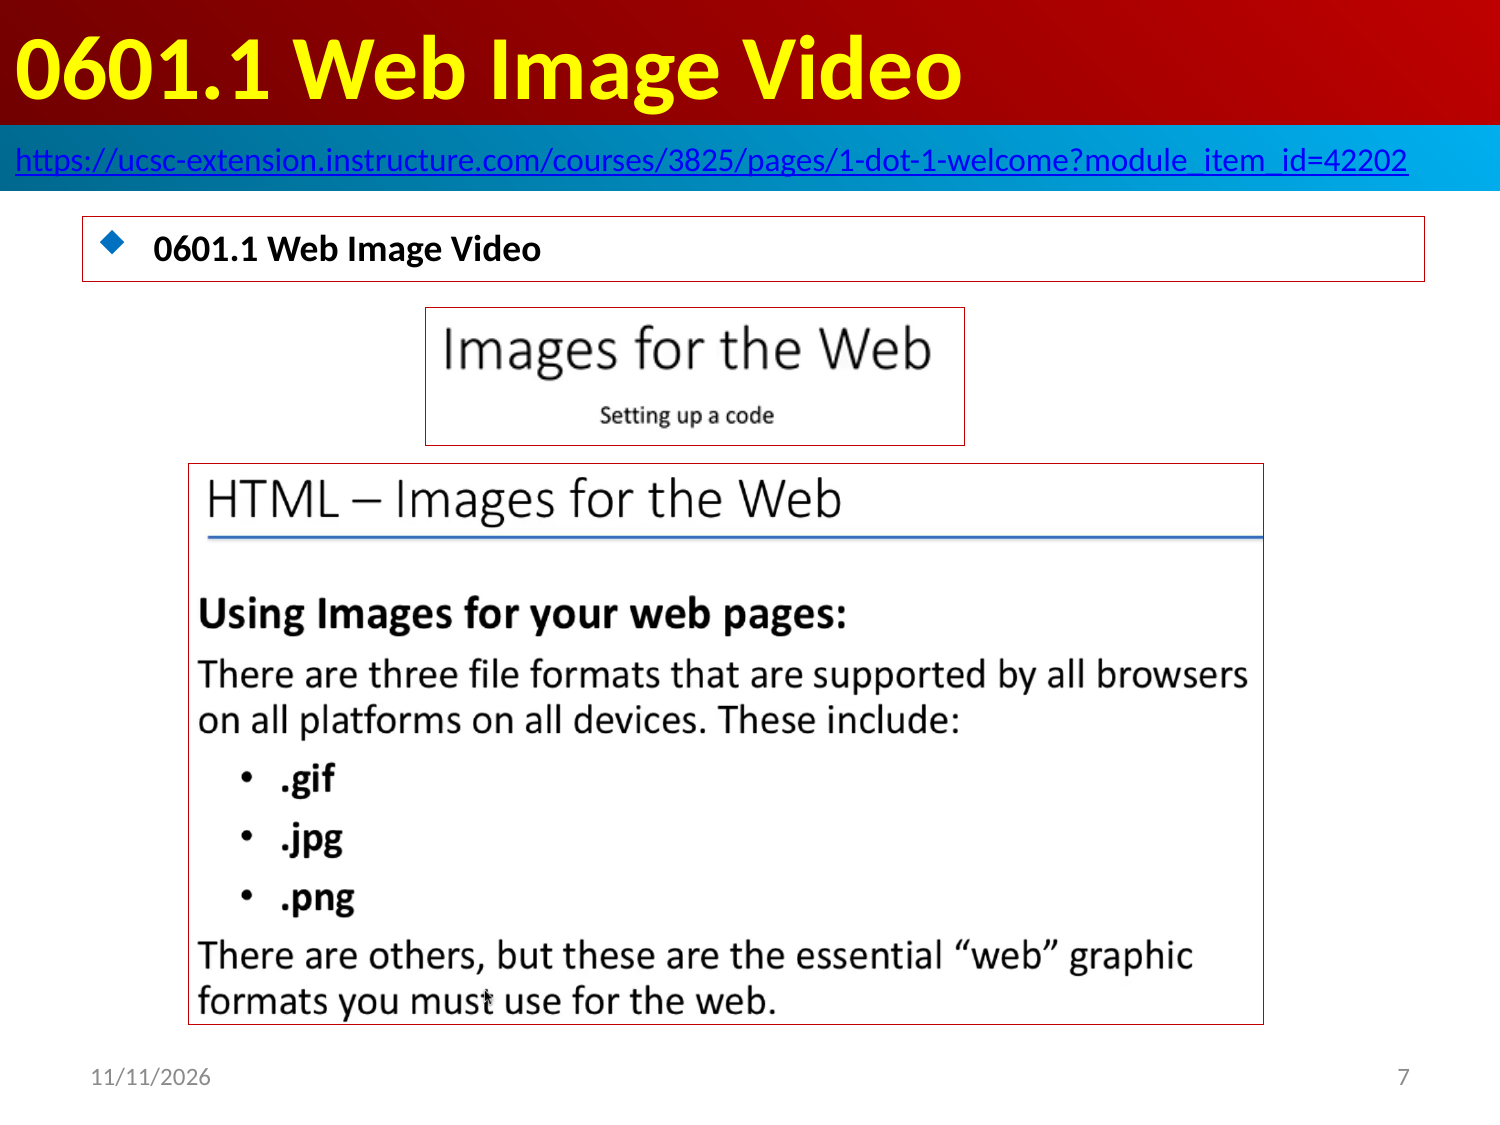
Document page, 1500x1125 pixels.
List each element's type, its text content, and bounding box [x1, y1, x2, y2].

picture [424, 307, 965, 446]
title 0601.1 Web Image Video [0, 0, 1500, 125]
picture [188, 463, 1265, 1025]
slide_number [75, 1042, 425, 1109]
slide_number 7 [1074, 1042, 1425, 1109]
text_box https://ucsc-extension.instructure.com/courses/3825/pages/1-dot-1-welcome?module_item_id=42202 [0, 125, 1500, 191]
subtitle 0601.1 Web Image Video [82, 216, 1425, 282]
text_box [119, 52, 183, 109]
